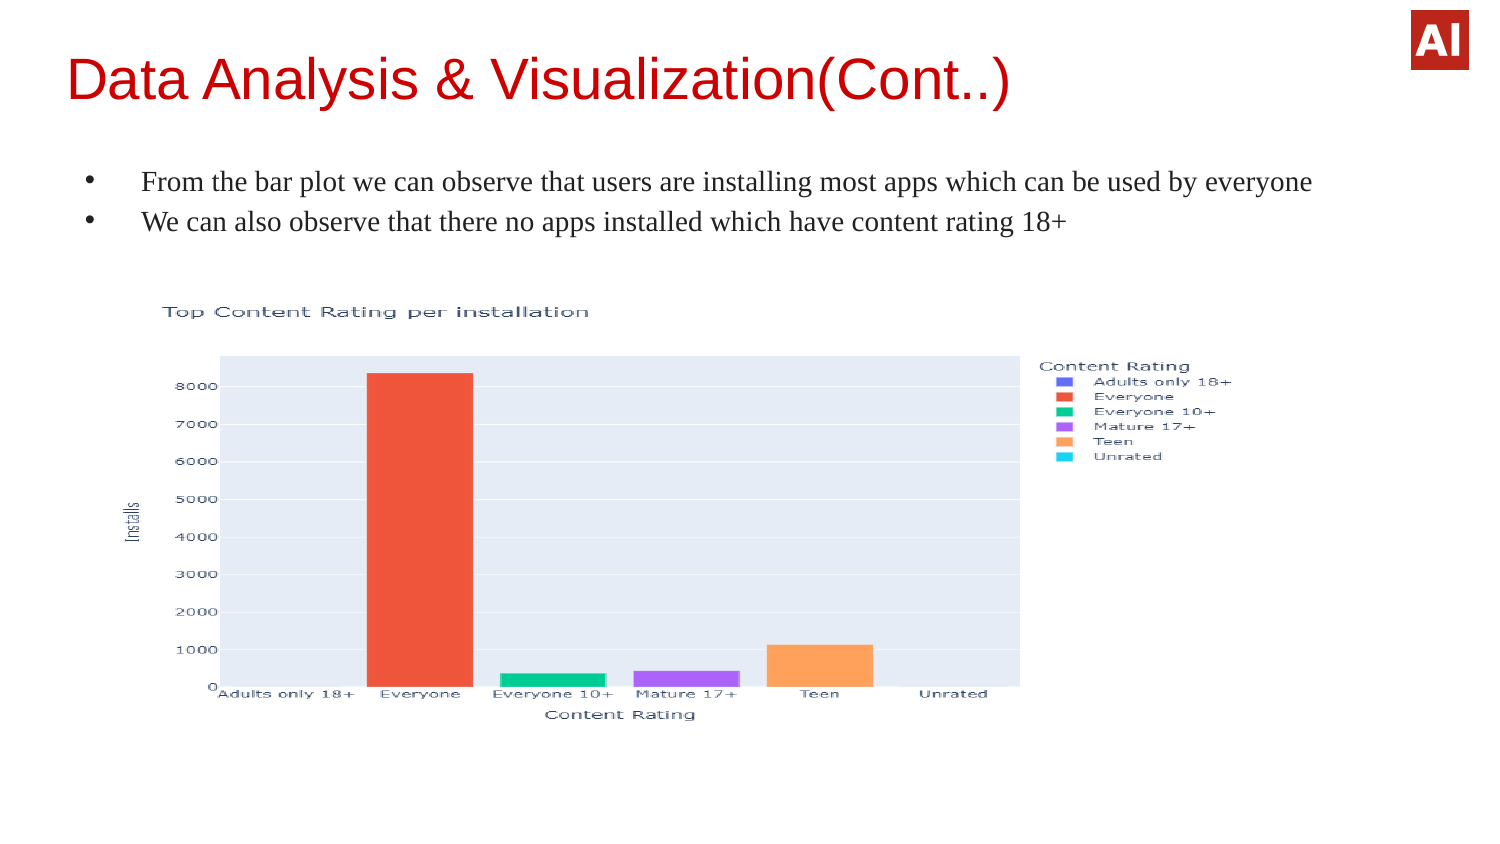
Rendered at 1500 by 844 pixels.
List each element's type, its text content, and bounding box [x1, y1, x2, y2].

list From the bar plot we can observe that users are installing most apps which can be used by everyone We can also observe that there no apps installed which have content rating 18+ [51, 141, 1449, 703]
picture [1411, 10, 1469, 70]
title Data Analysis & Visualization(Cont..) [51, 26, 1449, 120]
picture [105, 277, 1260, 750]
